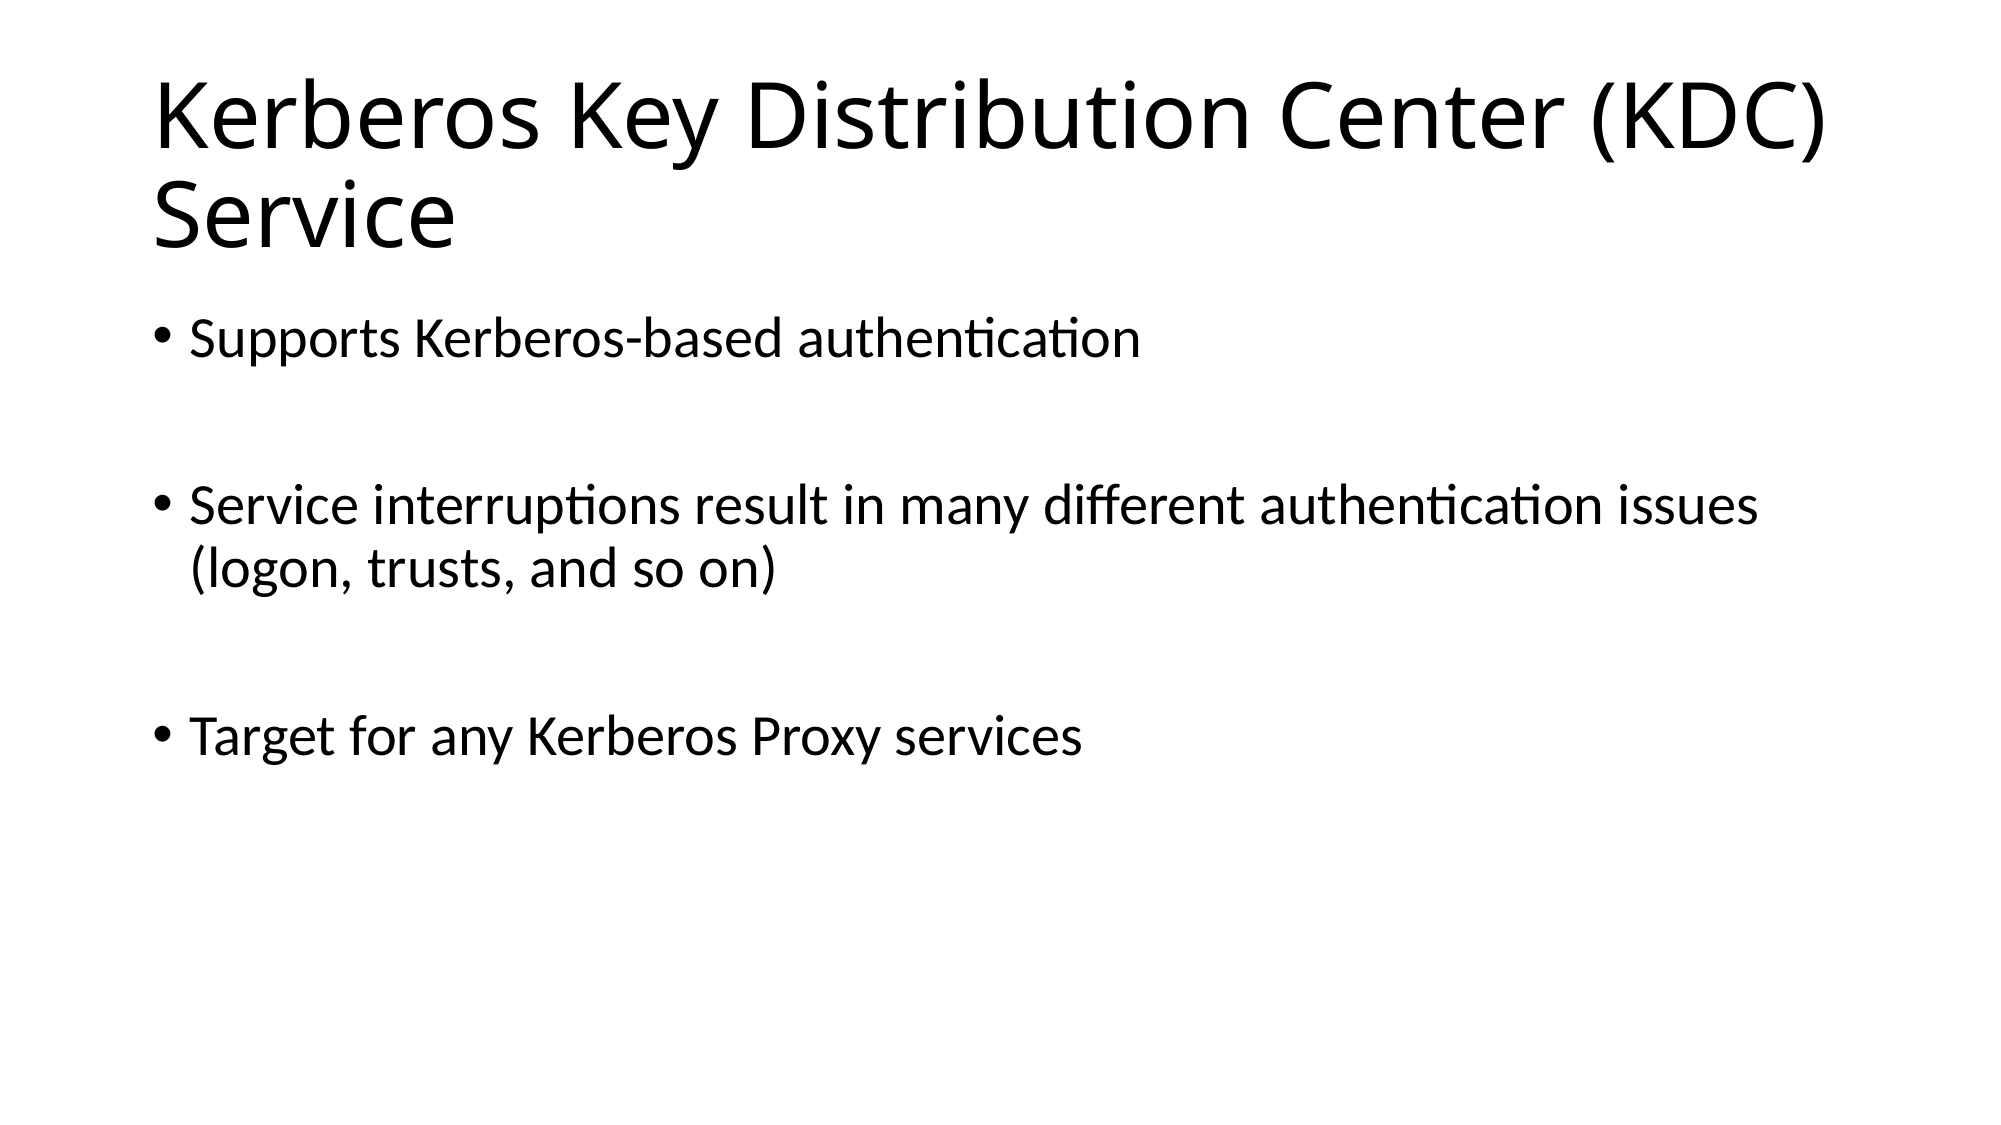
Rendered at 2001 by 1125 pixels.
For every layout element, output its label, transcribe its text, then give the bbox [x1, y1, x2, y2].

title Kerberos Key Distribution Center (KDC) Service [137, 59, 1863, 278]
list Supports Kerberos-based authentication Service interruptions result in many different authentication issues (logon, trusts, and so on) Target for any Kerberos Proxy services [137, 299, 1863, 1014]
